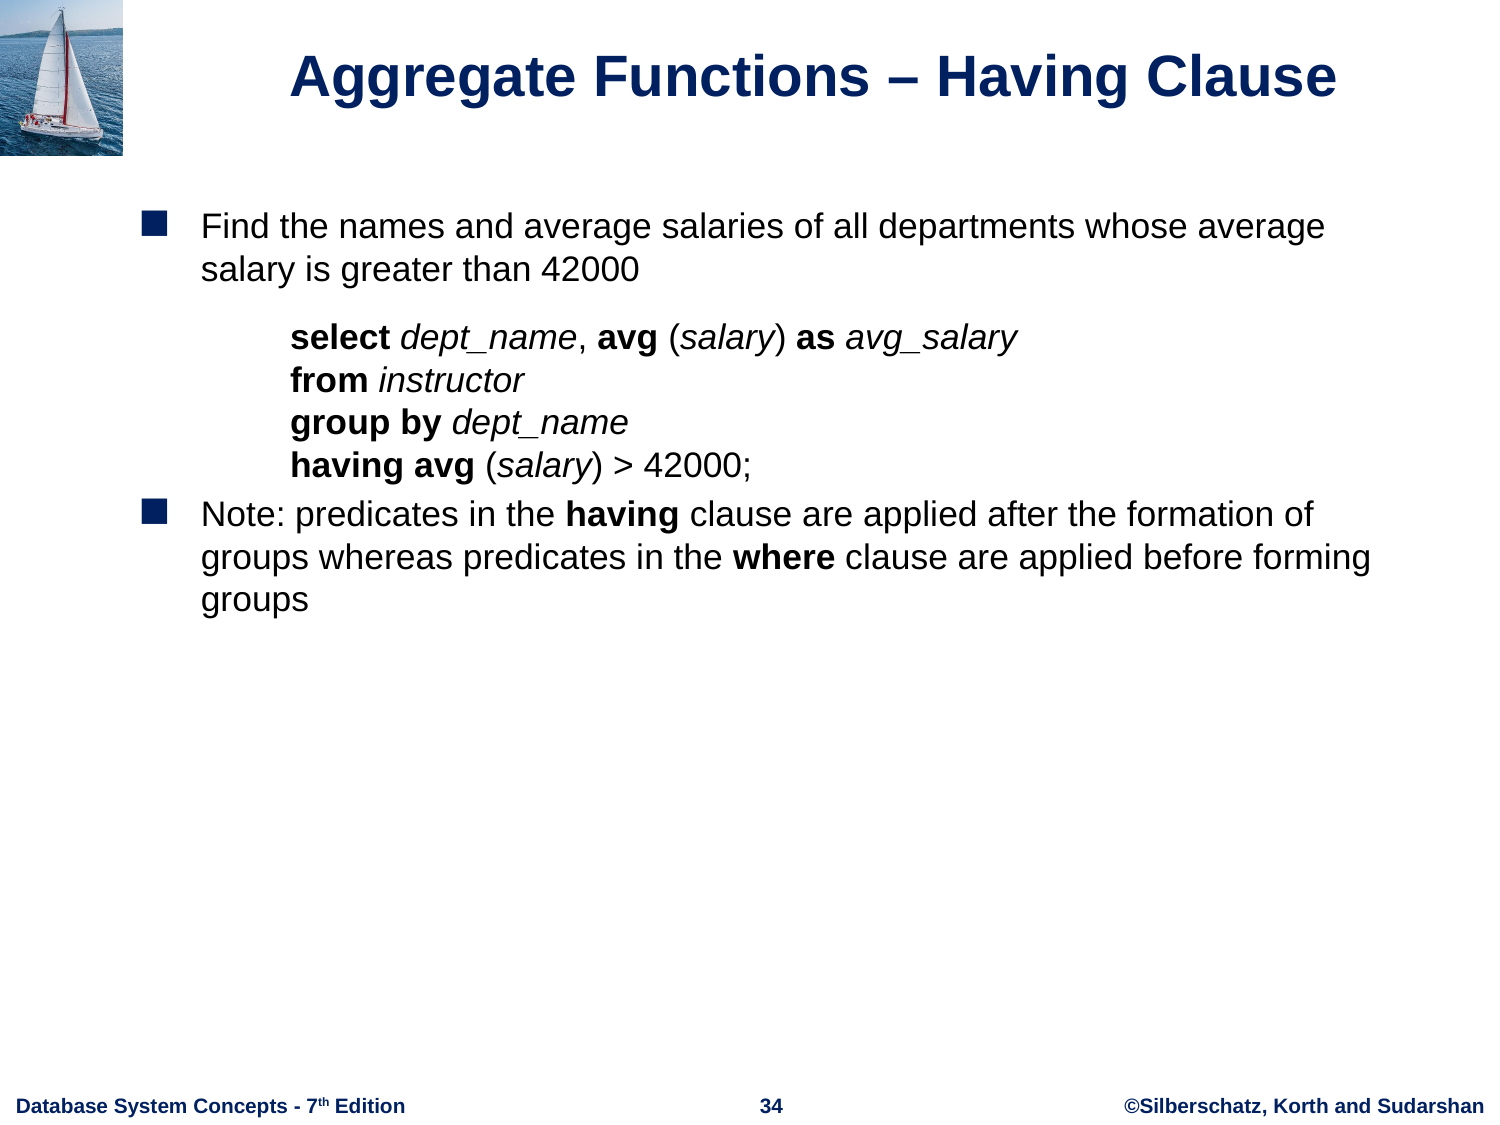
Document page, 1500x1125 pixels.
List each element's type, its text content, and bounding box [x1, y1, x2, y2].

picture [0, 0, 123, 156]
text_box select dept_name, avg (salary) as avg_salary from instructor group by dept_name having avg (salary) > 42000; [275, 306, 1237, 492]
title Aggregate Functions – Having Clause [151, 15, 1477, 117]
list Find the names and average salaries of all departments whose average salary is greater than 42000 Note: predicates in the having clause are applied after the formation of groups whereas predicates in the where clause are applied before forming groups [129, 195, 1414, 726]
